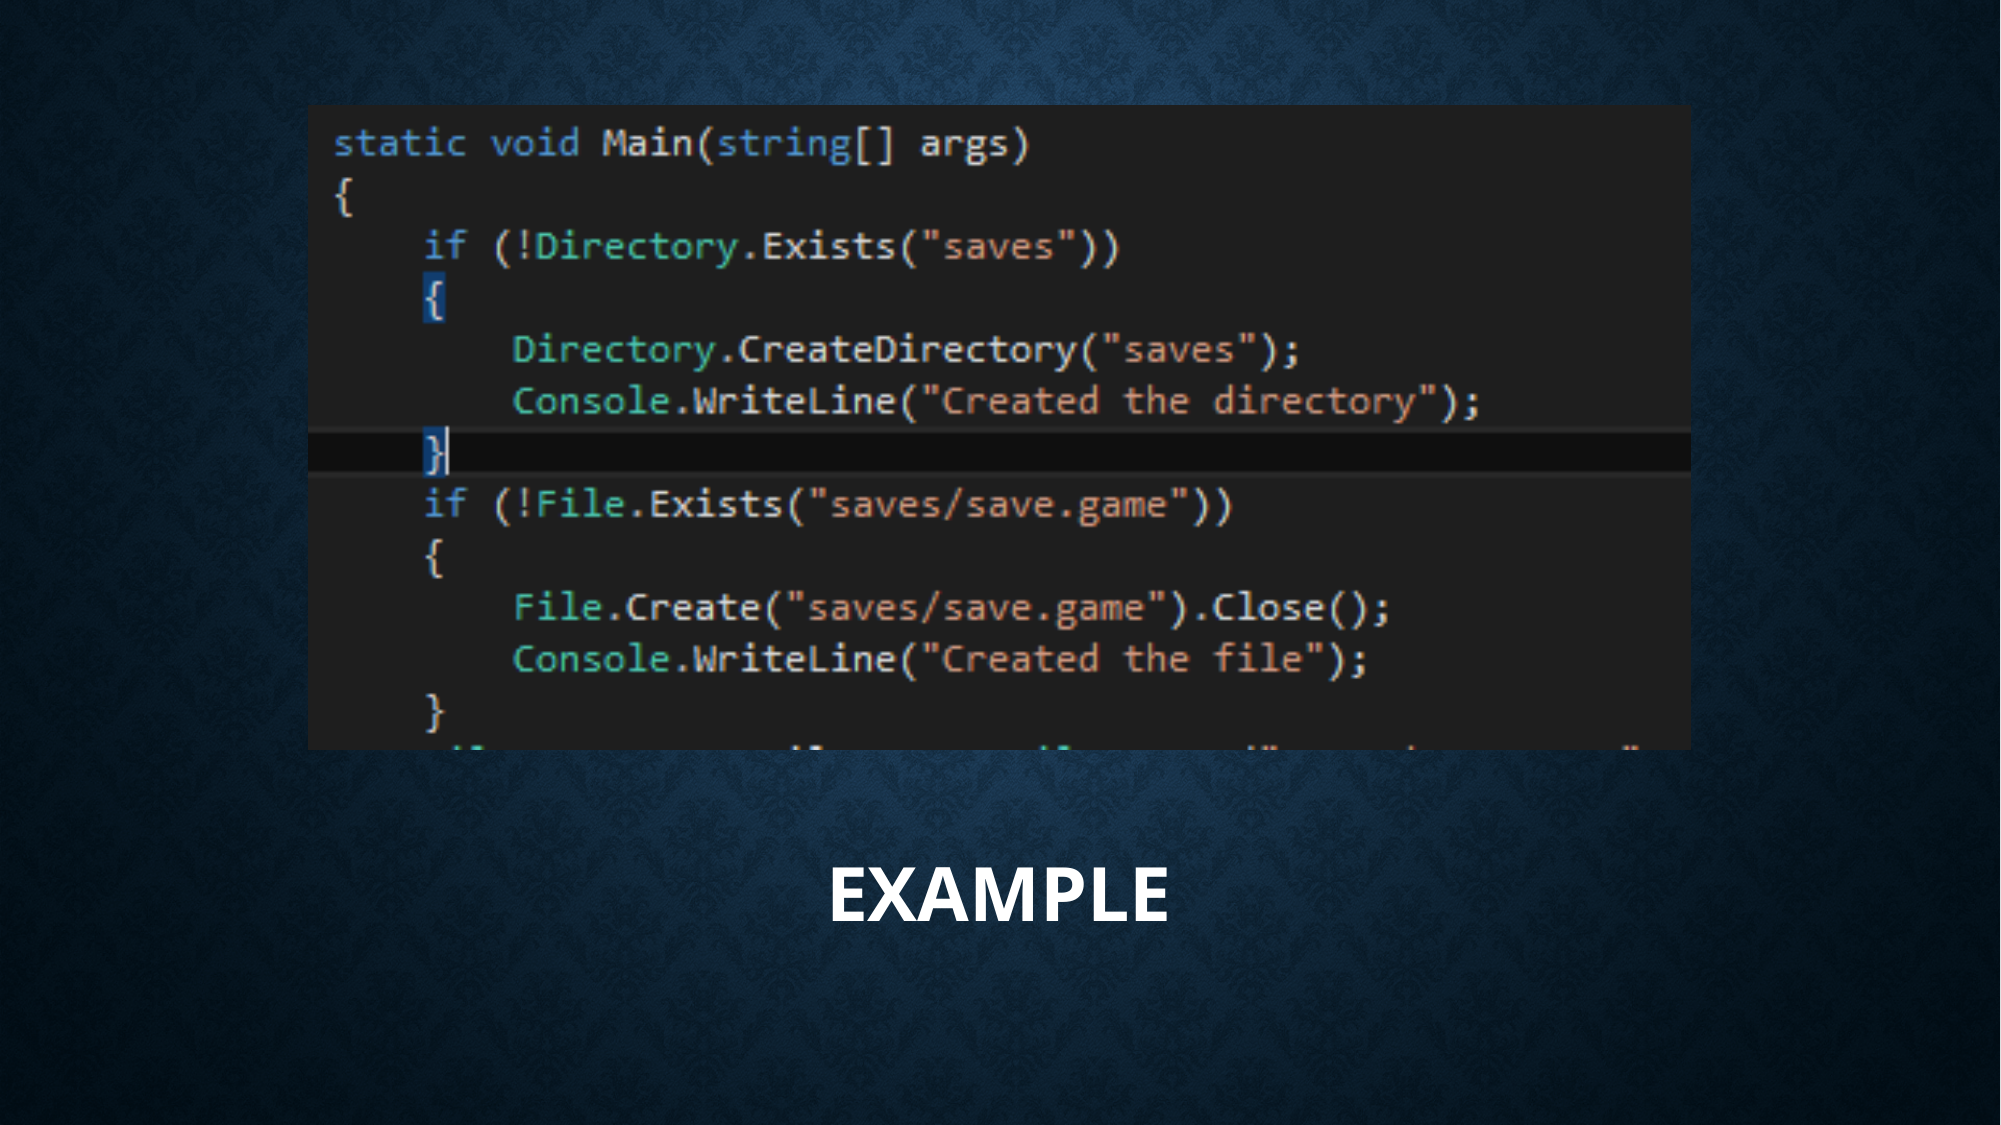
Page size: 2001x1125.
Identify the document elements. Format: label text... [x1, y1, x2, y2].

title example [149, 790, 1849, 945]
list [307, 104, 1691, 751]
